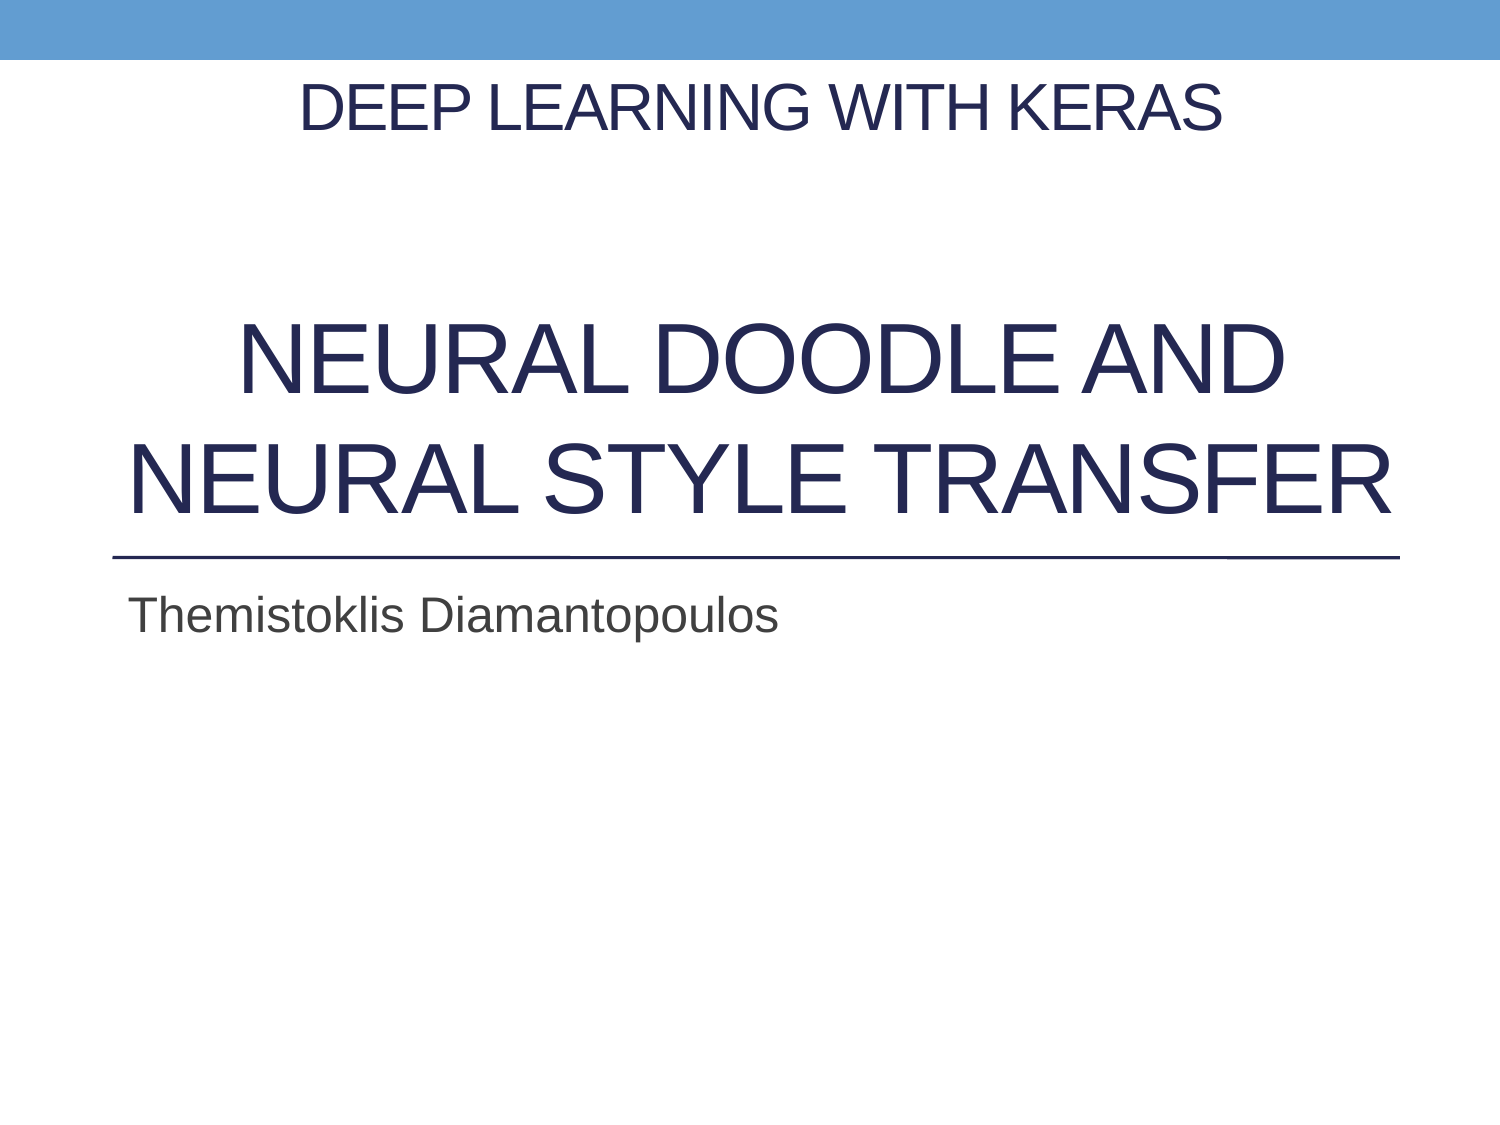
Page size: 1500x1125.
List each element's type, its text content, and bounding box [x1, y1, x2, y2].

subtitle Themistoklis Diamantopoulos [112, 575, 1163, 863]
title Deep Learning with Keras Neural Doodle and Neural Style Transfer [100, 54, 1423, 542]
